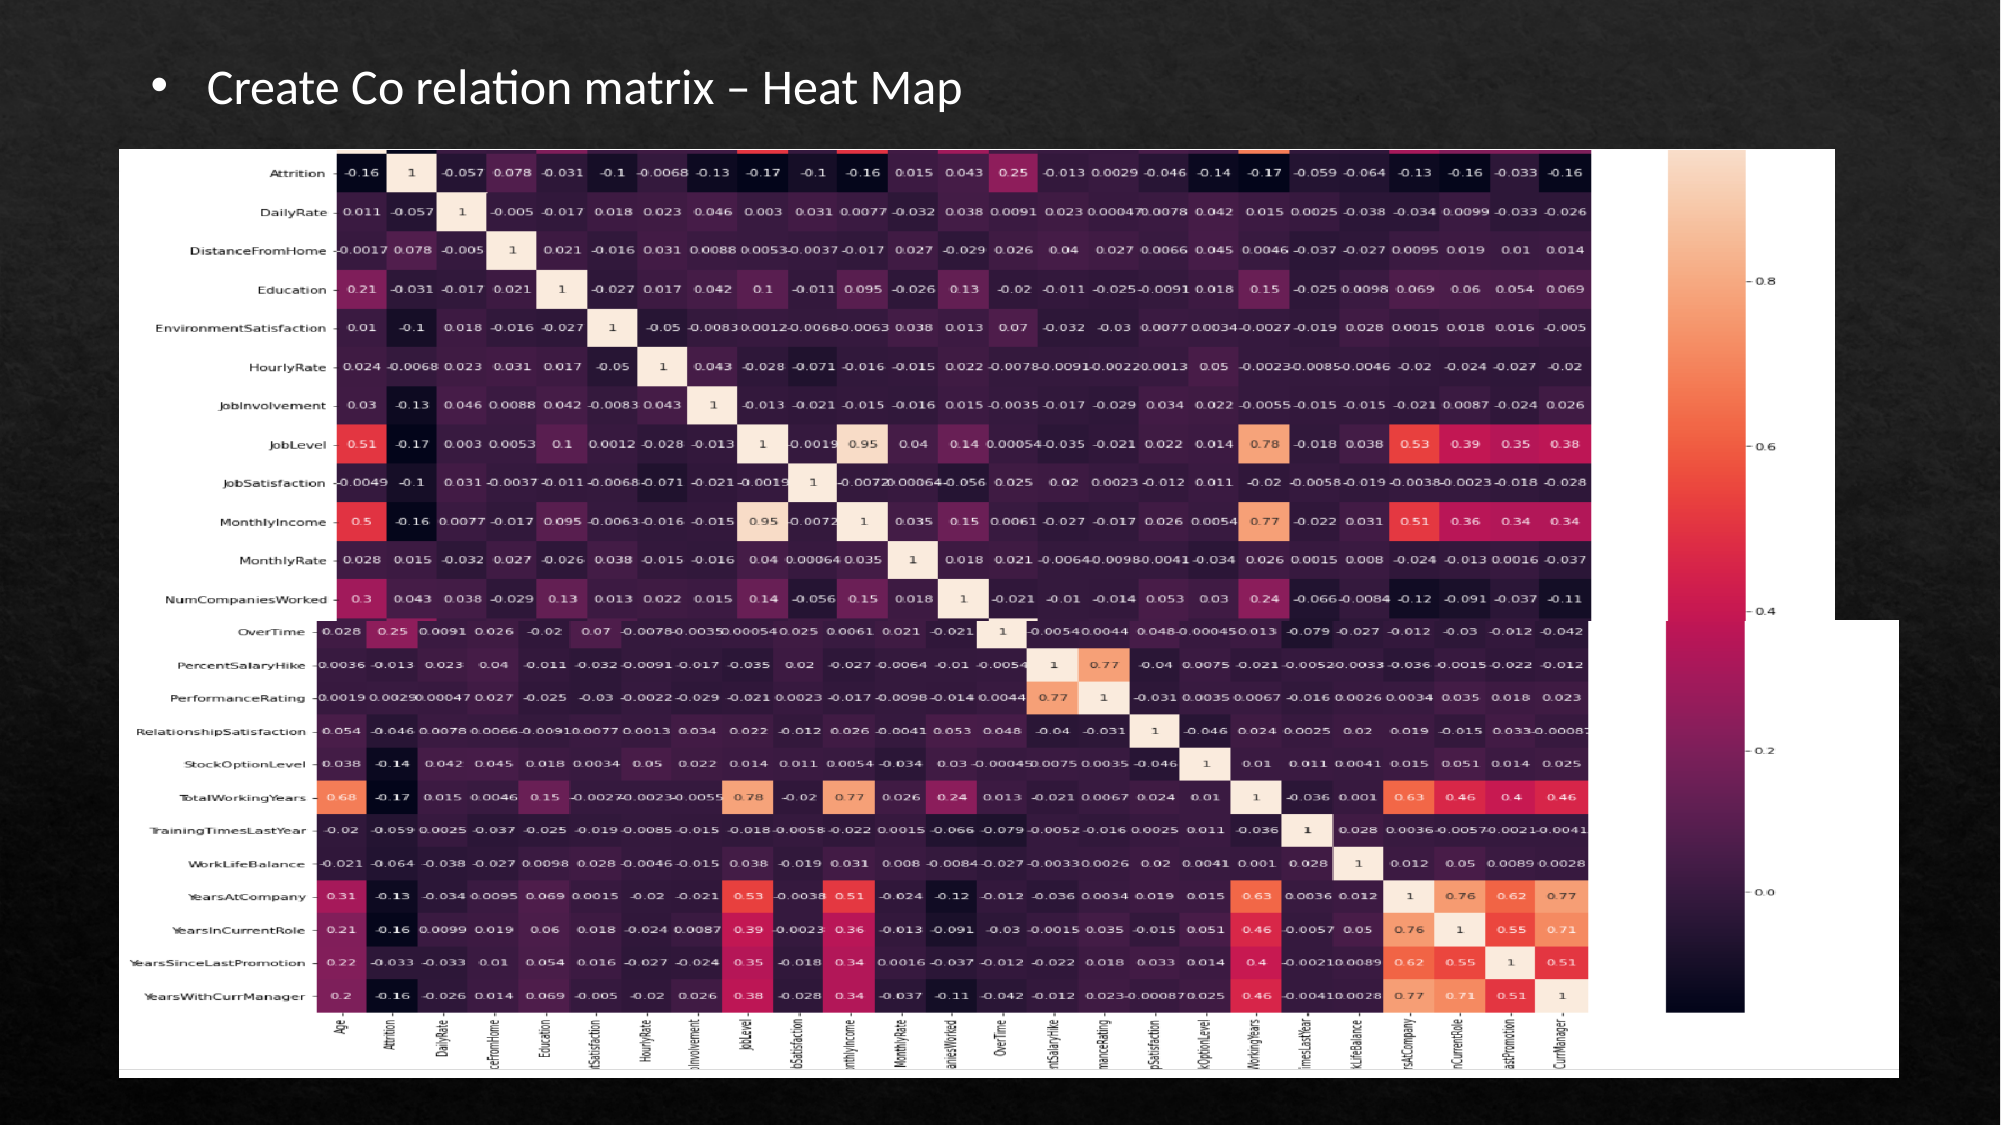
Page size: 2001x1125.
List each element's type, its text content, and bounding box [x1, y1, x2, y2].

text_box Create Co relation matrix – Heat Map [135, 47, 1865, 122]
picture [119, 149, 1900, 1079]
